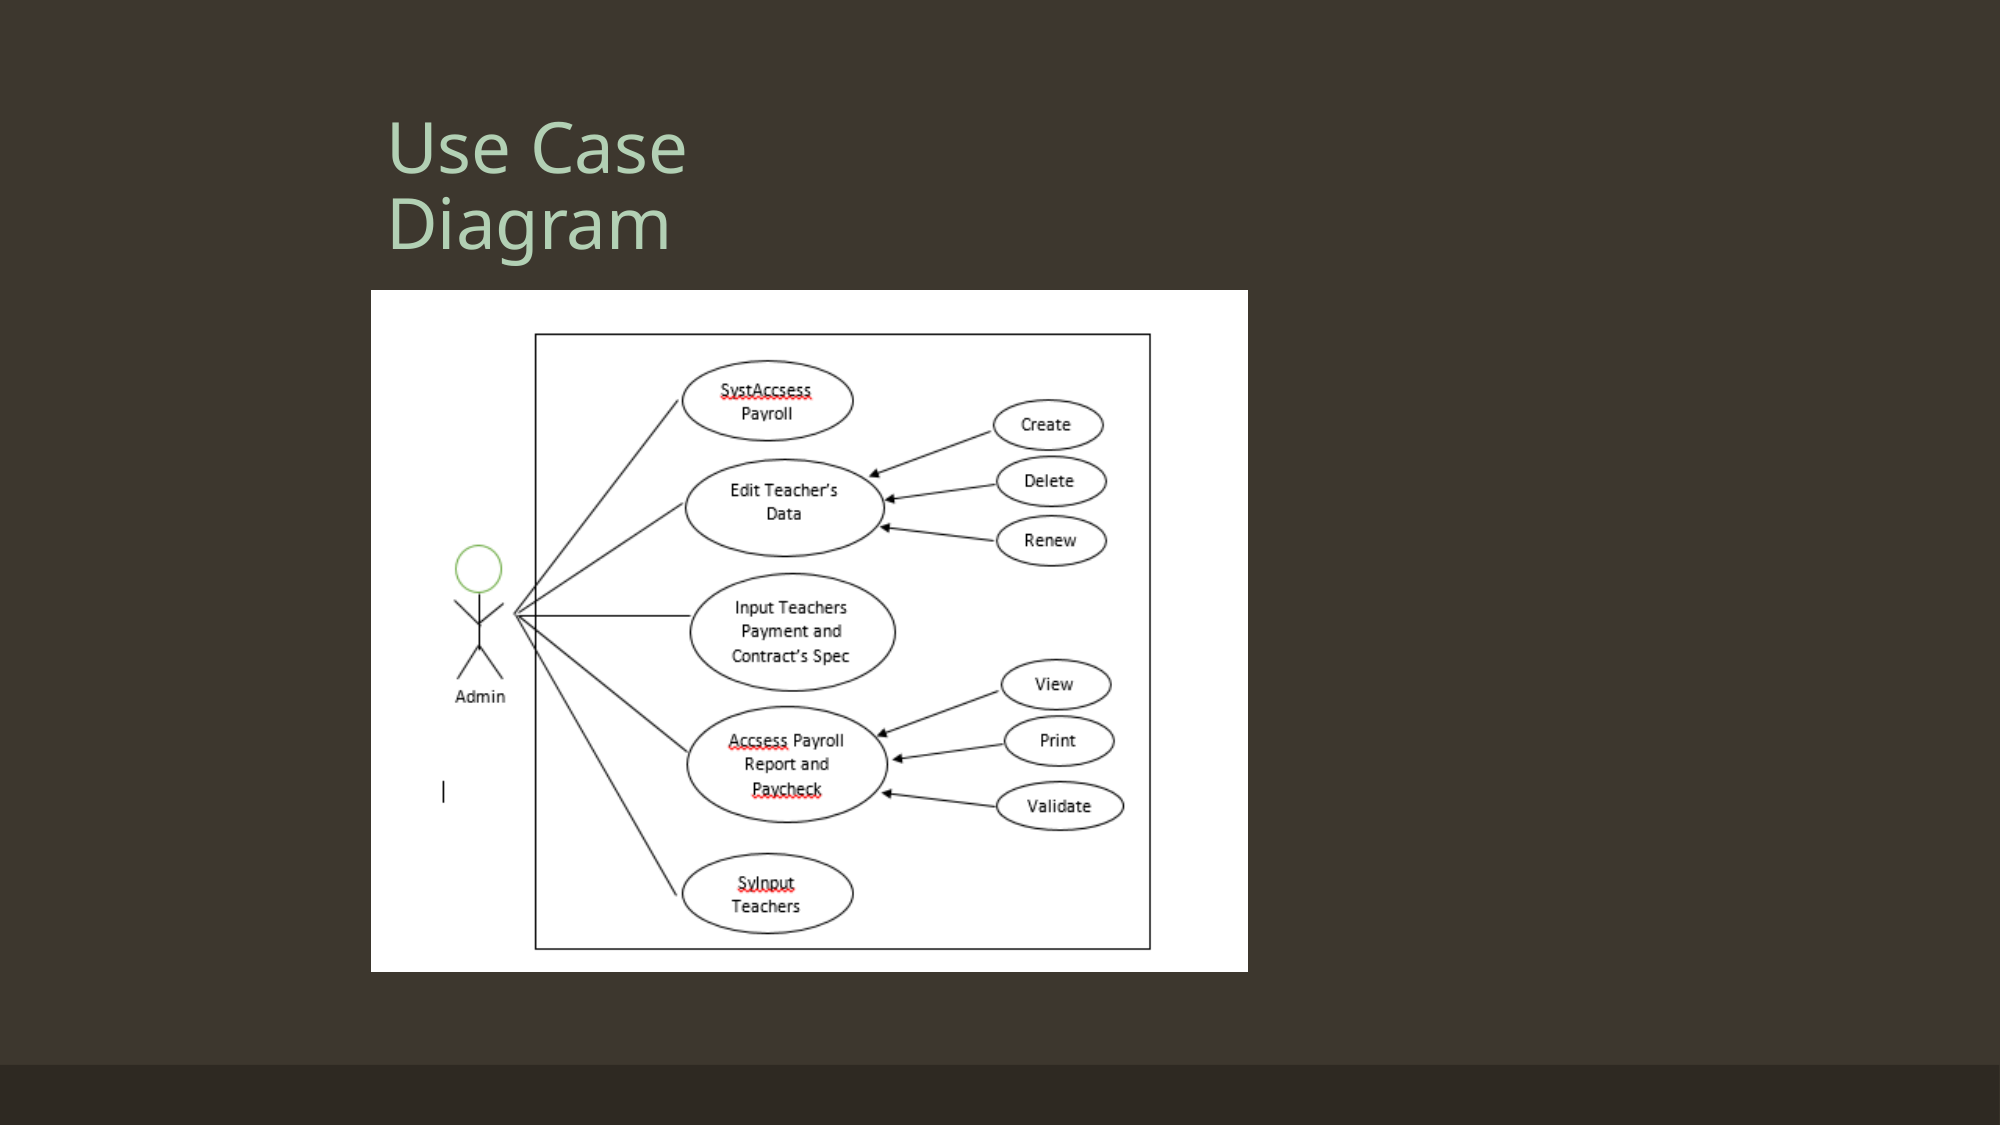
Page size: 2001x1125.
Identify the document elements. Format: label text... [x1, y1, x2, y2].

title Use Case Diagram [371, 0, 934, 273]
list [371, 290, 1248, 972]
